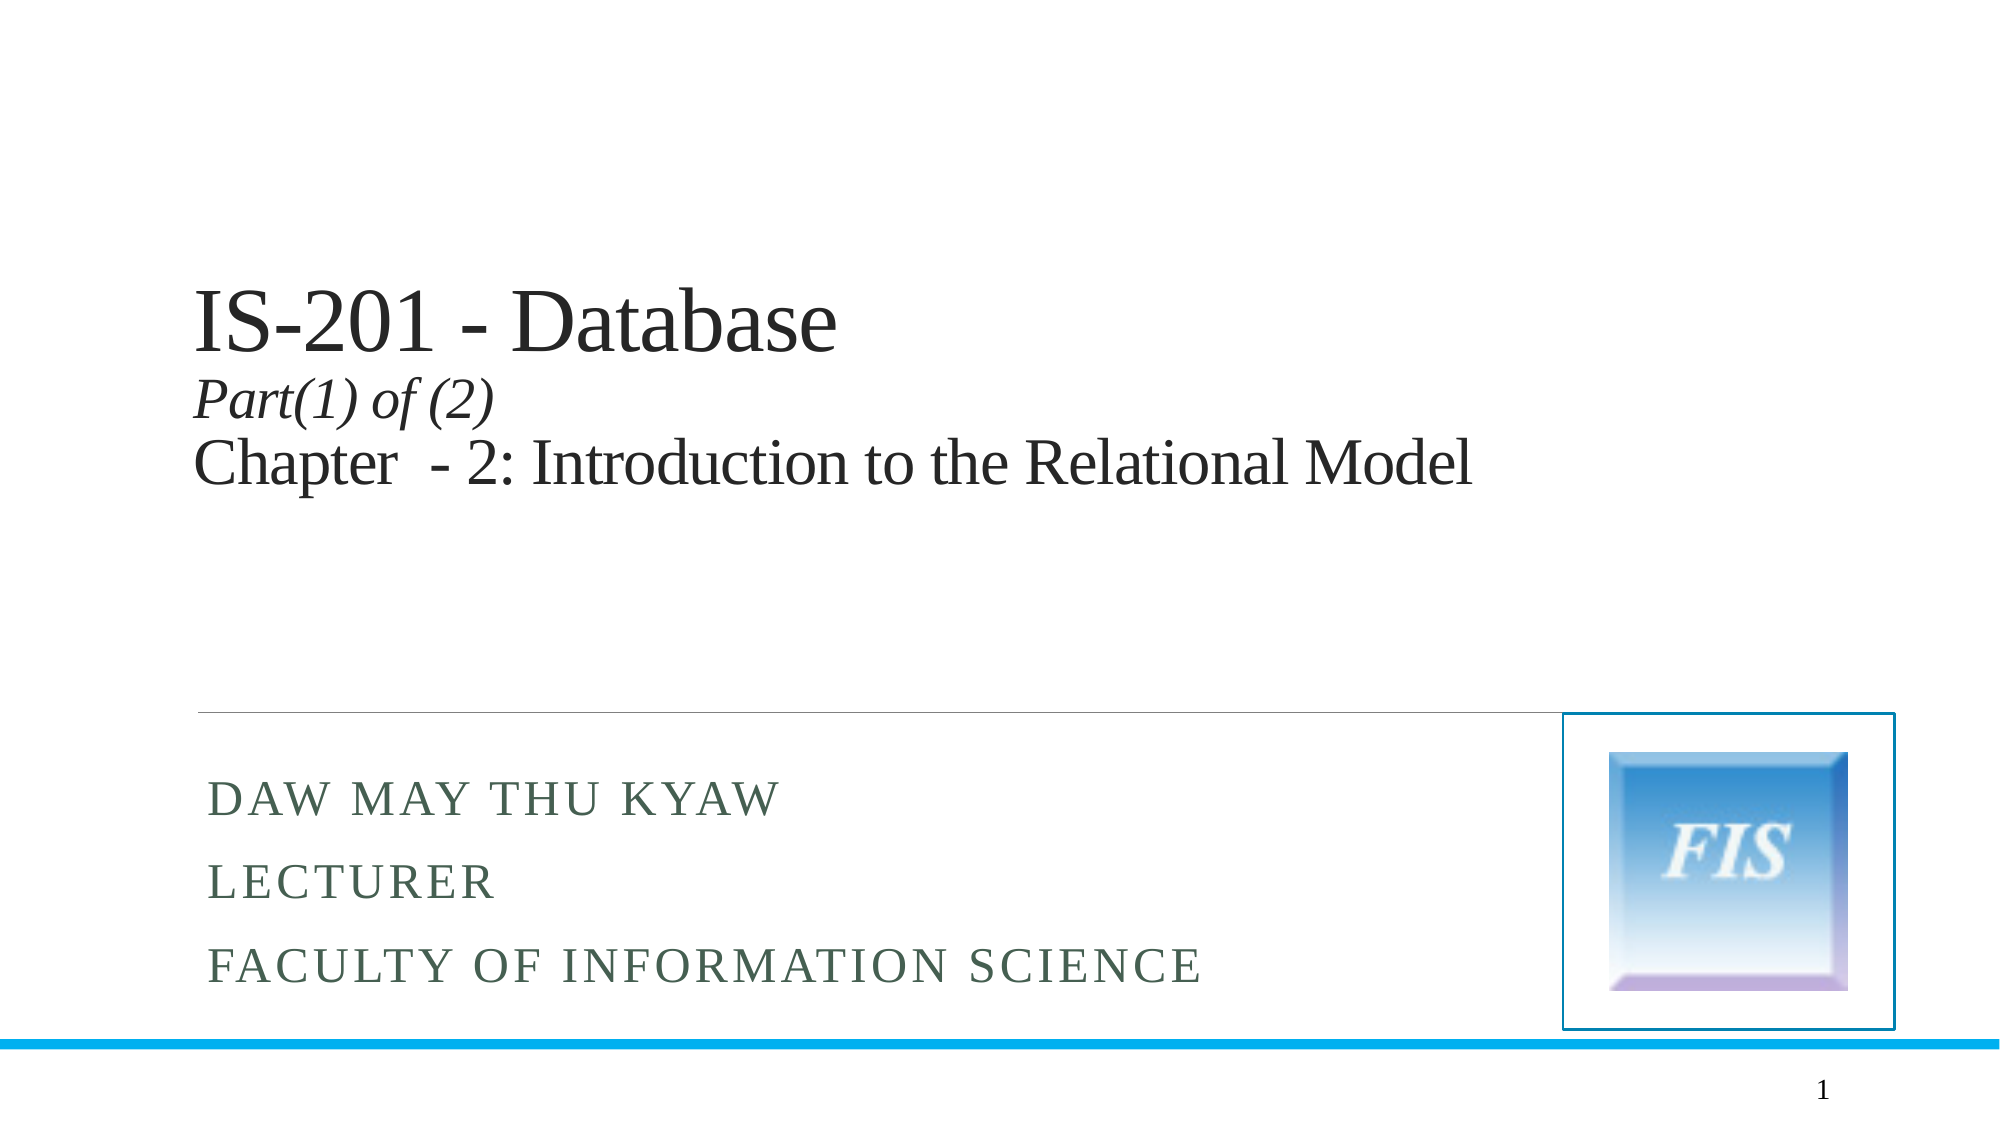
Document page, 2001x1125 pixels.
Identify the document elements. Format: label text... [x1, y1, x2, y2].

subtitle DAW MAY THU KYAW LECTURER Faculty of Information Science [191, 765, 1425, 980]
text_box IS-201 - Database Part(1) of (2) Chapter - 2: Introduction to the Relational Model [178, 245, 1895, 530]
text_box [1562, 712, 1896, 1031]
picture [1609, 752, 1848, 991]
